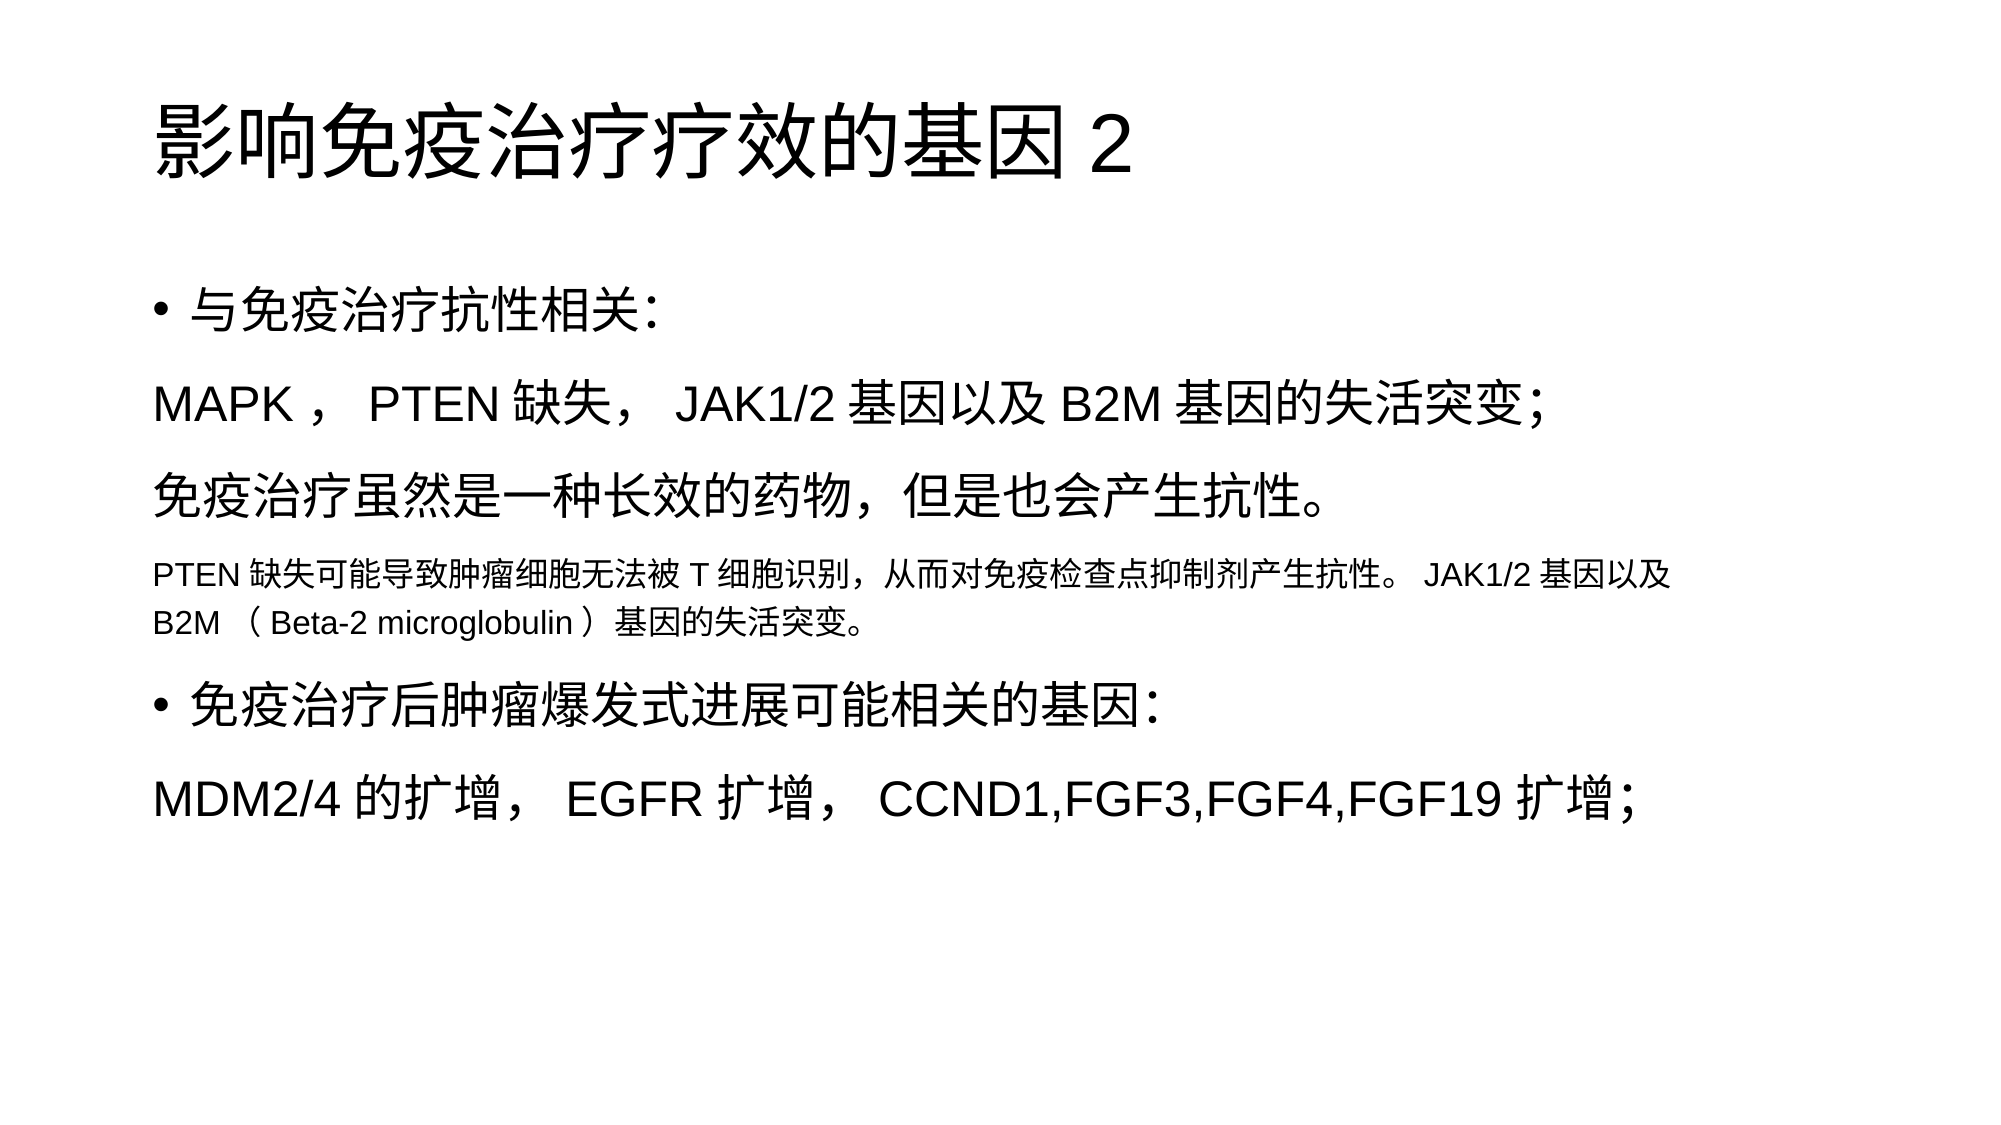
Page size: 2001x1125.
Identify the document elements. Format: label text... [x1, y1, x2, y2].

list 与免疫治疗抗性相关： MAPK，PTEN缺失，JAK1/2基因以及B2M基因的失活突变； 免疫治疗虽然是一种长效的药物，但是也会产生抗性。 PTEN缺失可能导致肿瘤细胞无法被T细胞识别，从而对免疫检查点抑制剂产生抗性。JAK1/2基因以及B2M（Beta-2 microglobulin）基因的失活突变。 免疫治疗后肿瘤爆发式进展可能相关的基因： MDM2/4的扩增，EGFR扩增，CCND1,FGF3,FGF4,FGF19扩增； [137, 259, 1863, 973]
title 影响免疫治疗疗效的基因2 [137, 59, 1863, 197]
